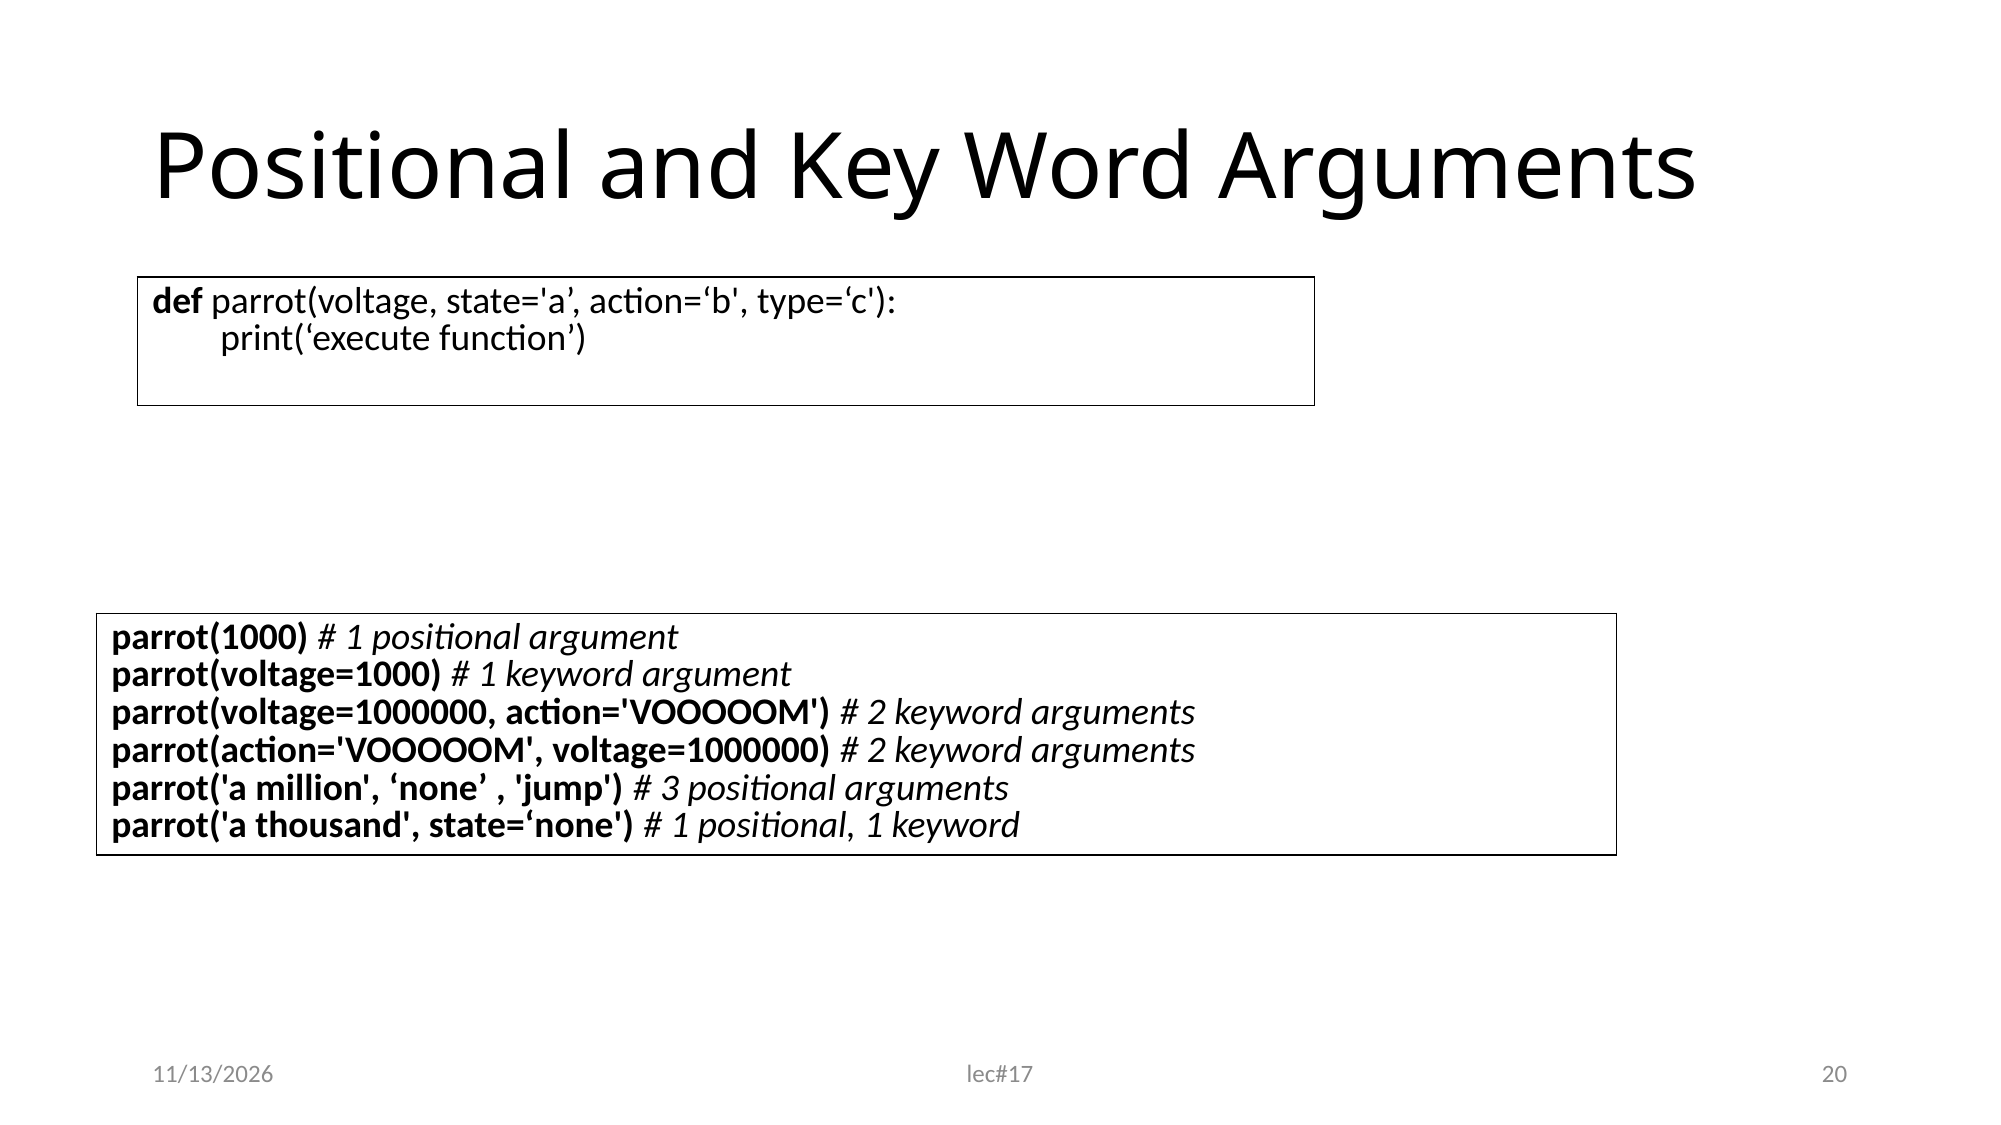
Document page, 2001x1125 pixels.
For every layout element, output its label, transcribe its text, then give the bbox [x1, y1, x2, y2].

slide_number 20 [1412, 1042, 1863, 1103]
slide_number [137, 1042, 588, 1103]
title Positional and Key Word Arguments [137, 59, 1863, 278]
footer lec#17 [662, 1042, 1338, 1103]
table_header parrot(1000) # 1 positional argument parrot(voltage=1000) # 1 keyword argument parrot(voltage=1000000, action='VOOOOOM') # 2 keyword arguments parrot(action='VOOOOOM', voltage=1000000) # 2 keyword arguments parrot('a million', ‘none’ , 'jump') # 3 positional arguments parrot('a thousand', state=‘none') # 1 positional, 1 keyword [97, 614, 1616, 854]
table_header def parrot(voltage, state='a’, action=‘b', type=‘c'): print(‘execute function’) [138, 278, 1314, 405]
